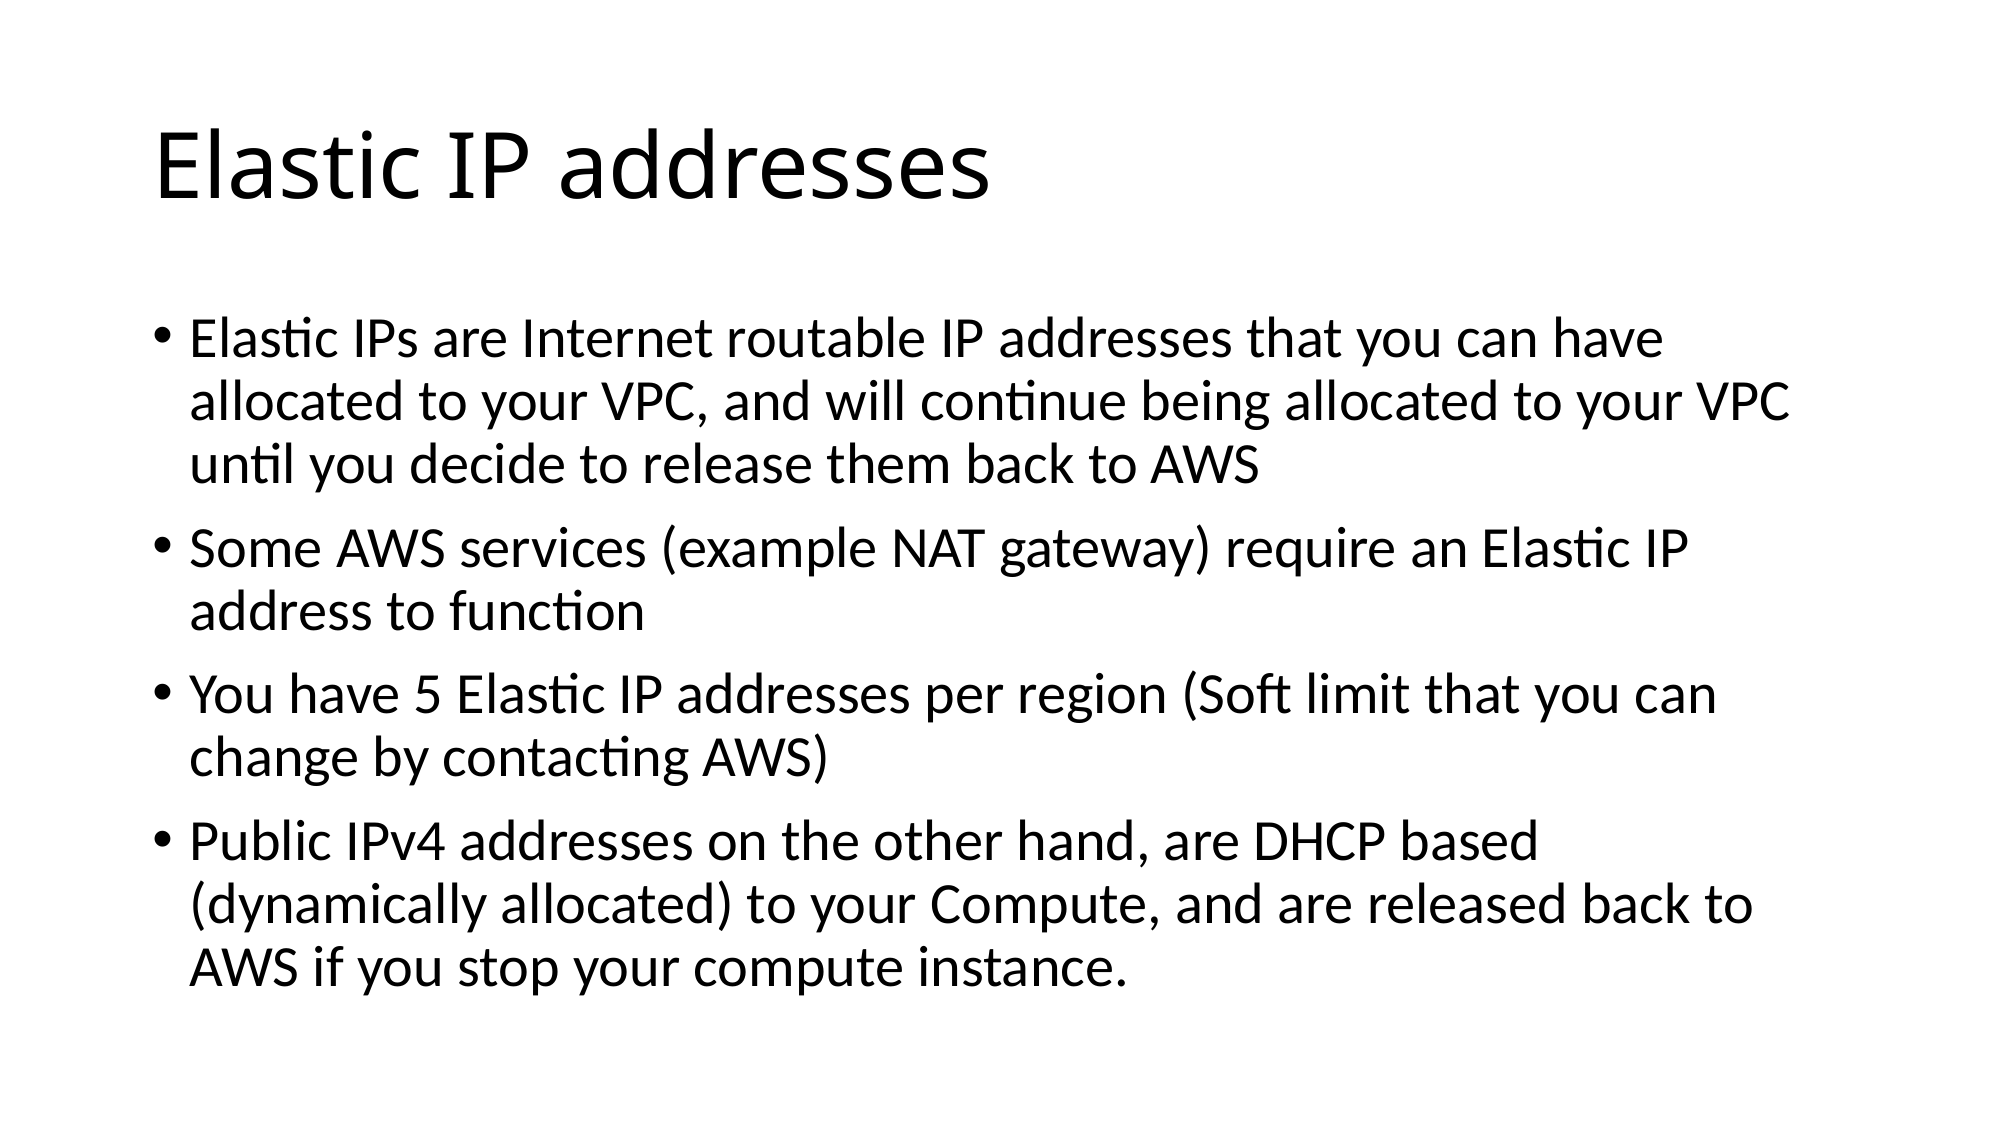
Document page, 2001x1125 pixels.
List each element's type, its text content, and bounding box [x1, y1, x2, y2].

list Elastic IPs are Internet routable IP addresses that you can have allocated to your VPC, and will continue being allocated to your VPC until you decide to release them back to AWS Some AWS services (example NAT gateway) require an Elastic IP address to function You have 5 Elastic IP addresses per region (Soft limit that you can change by contacting AWS) Public IPv4 addresses on the other hand, are DHCP based (dynamically allocated) to your Compute, and are released back to AWS if you stop your compute instance. [137, 299, 1863, 1014]
title Elastic IP addresses [137, 59, 1863, 278]
